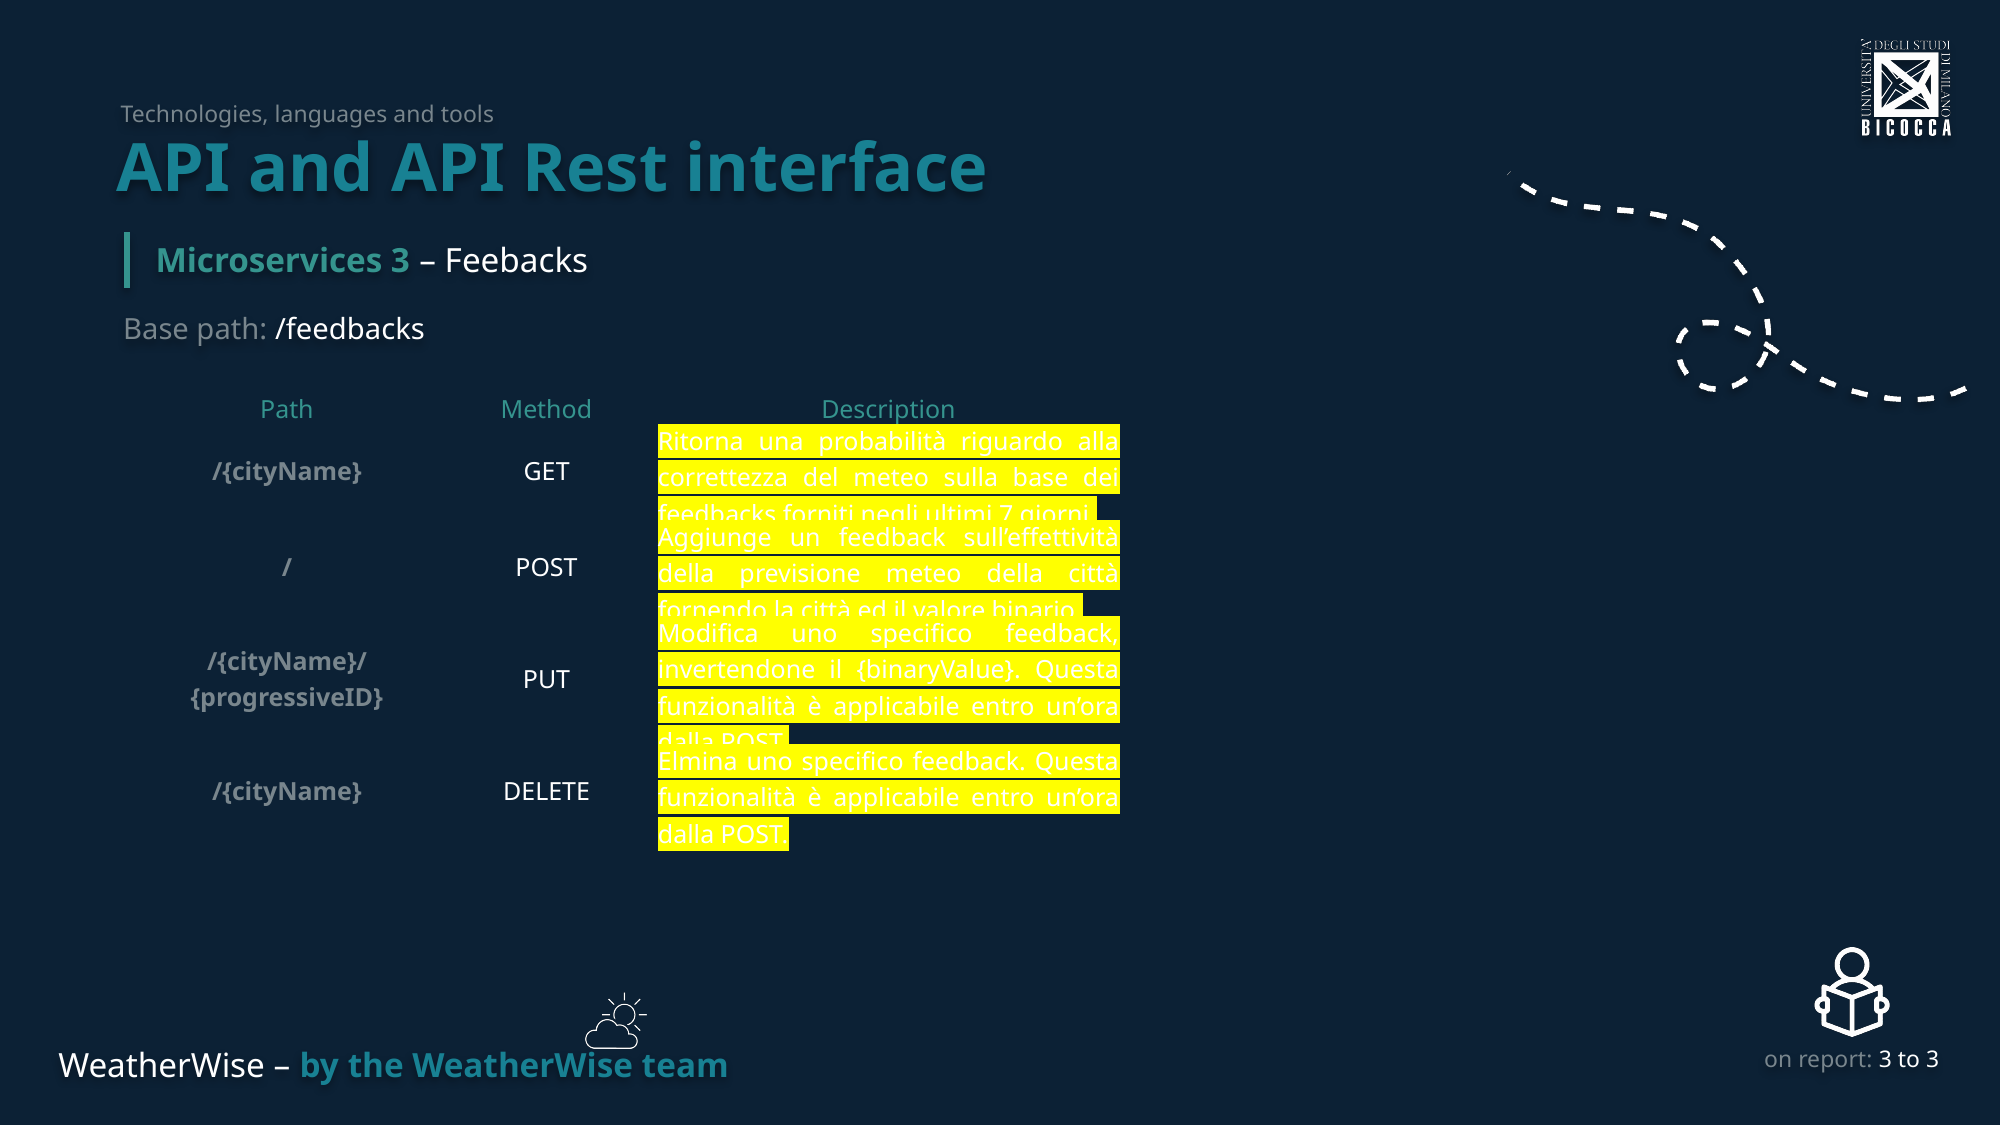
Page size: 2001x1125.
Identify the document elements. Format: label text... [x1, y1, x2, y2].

text_box Base path: /feedbacks [108, 303, 923, 353]
table_cell Elmina uno specifico feedback. Questa funzionalità è applicabile entro un’ora dalla POST. [647, 741, 1131, 838]
table_cell GET [447, 421, 647, 517]
table_cell DELETE [447, 741, 647, 838]
table_cell Modifica uno specifico feedback, invertendone il {binaryValue}. Questa funzionalità è applicabile entro un’ora dalla POST. [647, 613, 1131, 741]
table_cell POST [447, 517, 647, 613]
picture [1861, 39, 1951, 136]
table_cell /{cityName}/{progressiveID} [127, 613, 447, 741]
table_header Method [447, 389, 647, 421]
table_cell Aggiunge un feedback sull’effettività della previsione meteo della città fornendo la città ed il valore binario. [647, 517, 1131, 613]
text_box Microservices 3 – Feebacks [140, 232, 955, 287]
table_cell /{cityName} [127, 741, 447, 838]
picture [581, 984, 653, 1056]
text_box WeatherWise – by the WeatherWise team [43, 1036, 955, 1092]
picture [1485, 51, 1989, 543]
table_cell Ritorna una probabilità riguardo alla correttezza del meteo sulla base dei feedbacks forniti negli ultimi 7 giorni. [647, 421, 1131, 517]
picture [1807, 947, 1897, 1037]
table_header Description [647, 389, 1131, 421]
table_cell / [127, 517, 447, 613]
table_cell /{cityName} [127, 421, 447, 517]
table_header Path [127, 389, 447, 421]
text_box Technologies, languages and tools [105, 92, 683, 135]
text_box on report: 3 to 3 [1738, 1036, 1965, 1079]
table_cell PUT [447, 613, 647, 741]
text_box API and API Rest interface [102, 117, 1376, 212]
